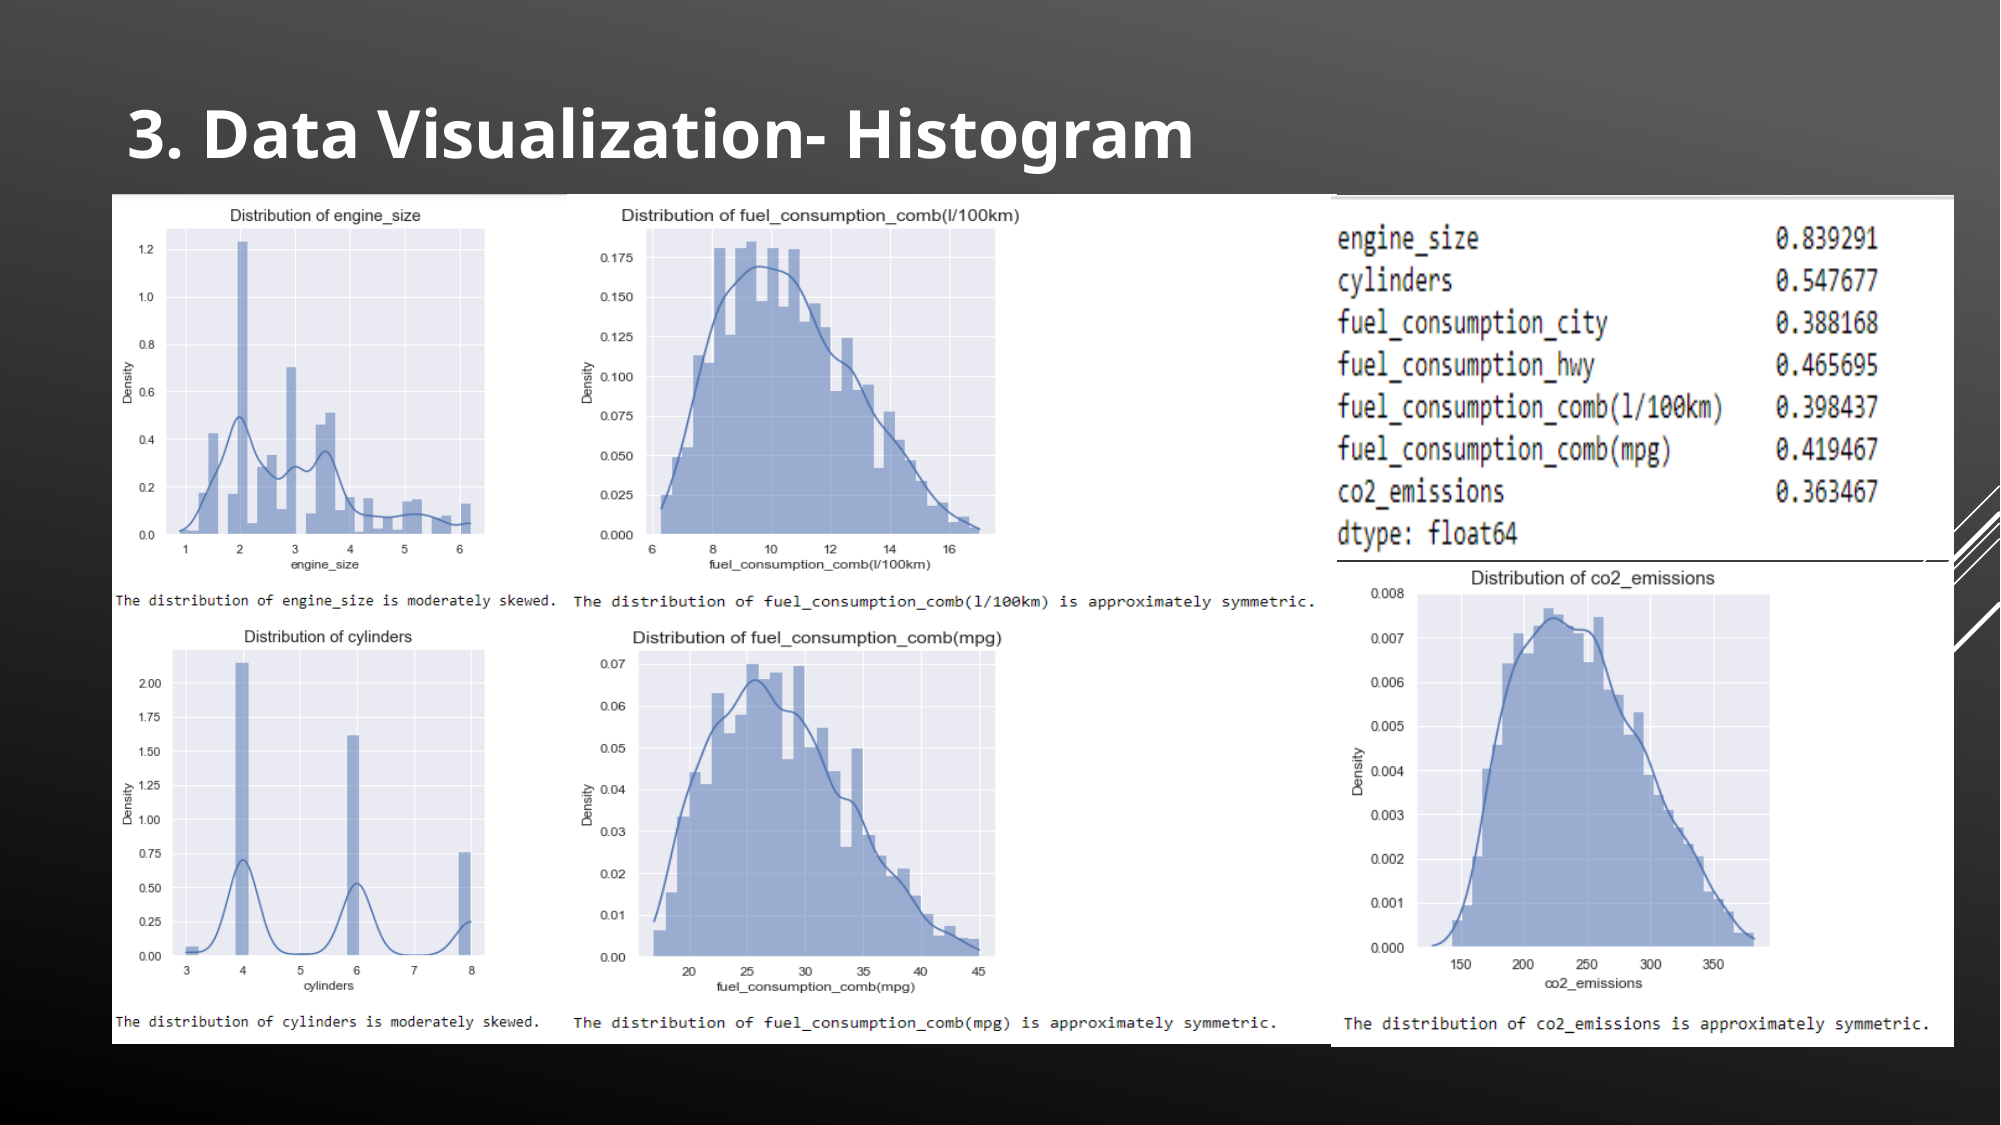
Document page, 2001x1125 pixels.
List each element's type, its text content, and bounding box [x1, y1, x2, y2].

text_box 3. Data Visualization- Histogram [112, 48, 1513, 195]
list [1330, 562, 1954, 1047]
picture [111, 194, 1954, 1044]
